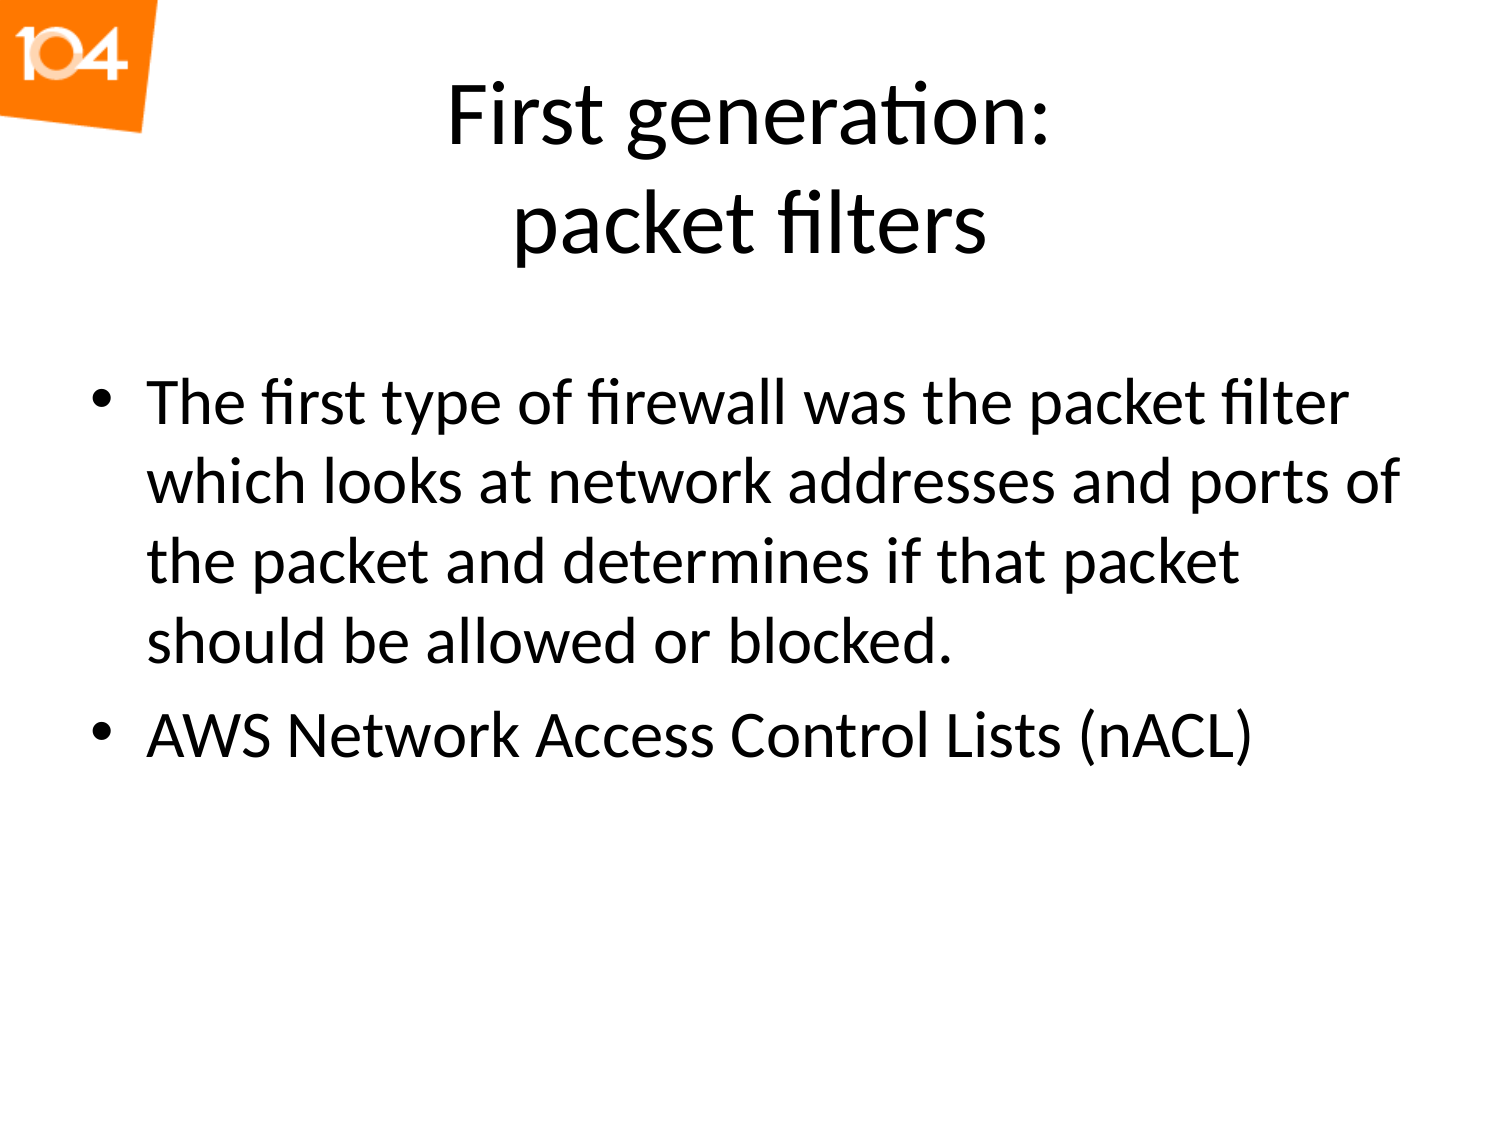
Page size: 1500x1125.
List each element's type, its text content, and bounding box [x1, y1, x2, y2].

title First generation: packet filters [75, 45, 1425, 233]
list The first type of firewall was the packet filter which looks at network addresses and ports of the packet and determines if that packet should be allowed or blocked. AWS Network Access Control Lists (nACL) [75, 349, 1425, 1005]
picture [0, 0, 1500, 1125]
